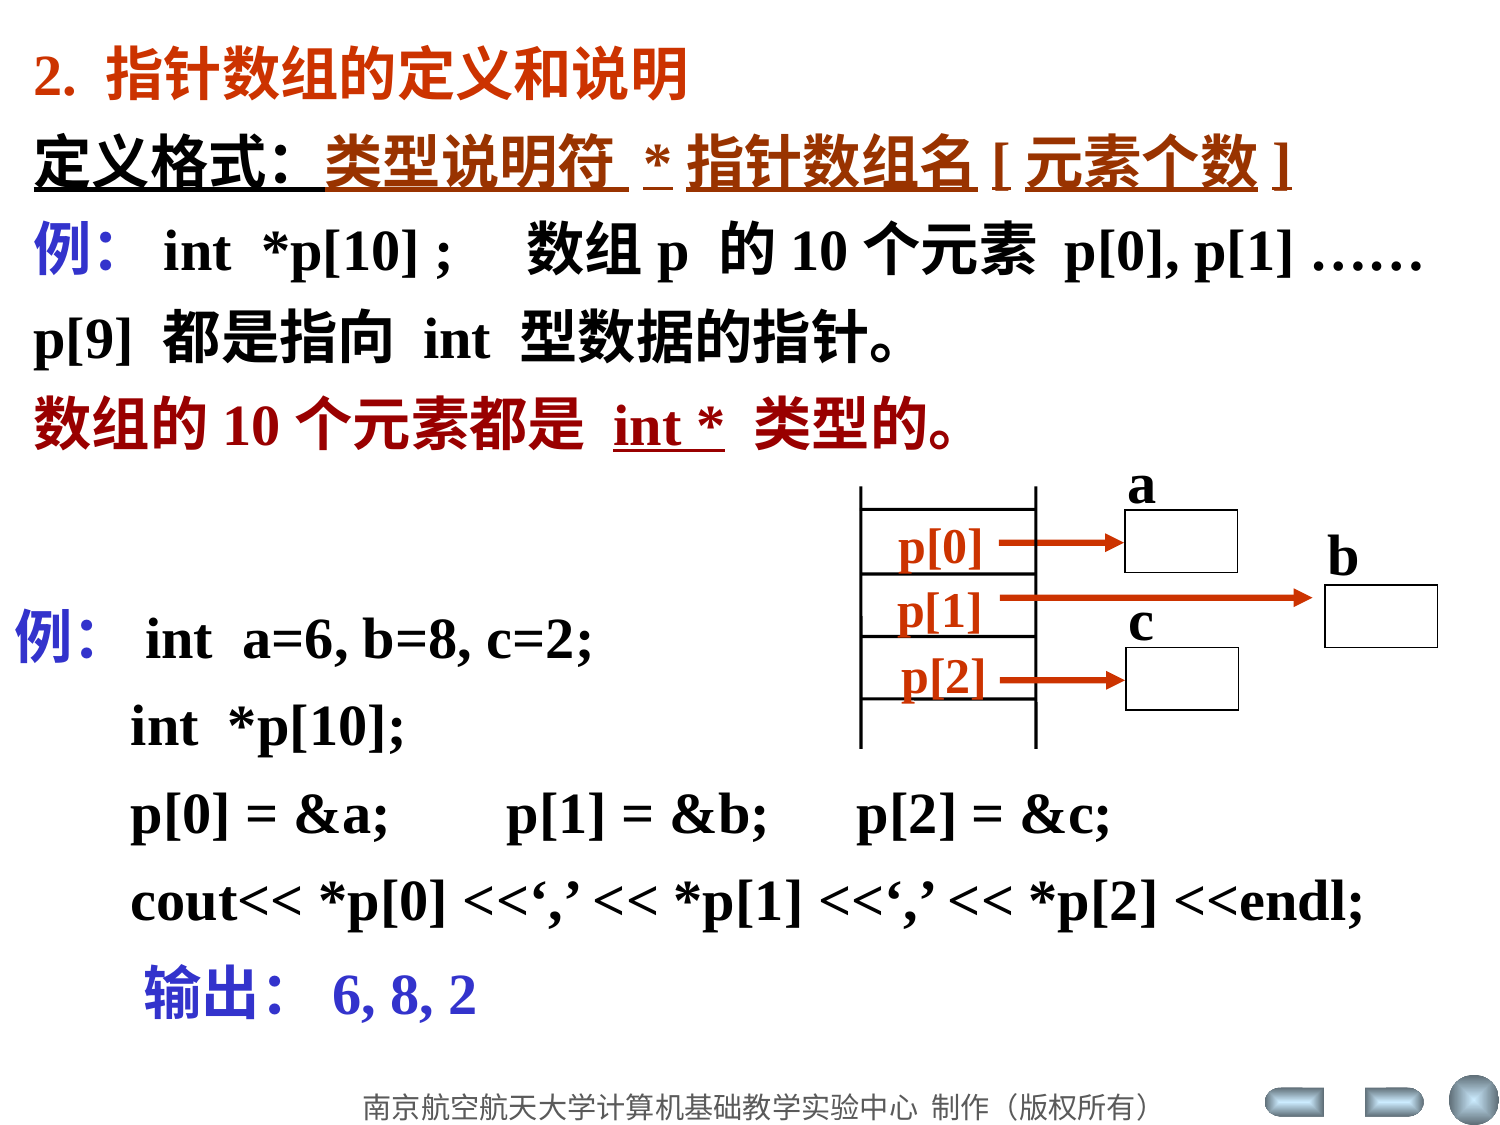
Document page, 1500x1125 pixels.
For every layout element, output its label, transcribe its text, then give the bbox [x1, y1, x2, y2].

text_box 例：int a=6, b=8, c=2; int *p[10]; p[0] = &a; p[1] = &b; p[2] = &c; cout<< *p[0] <<‘,’ << *p[1] <<‘,’ << *p[2] <<endl; [0, 574, 1464, 940]
text_box 输出：6, 8, 2 [128, 948, 493, 1034]
text_box 2. 指针数组的定义和说明 定义格式：类型说明符 *指针数组名[元素个数] 例：int *p[10] ; 数组p 的10个元素 p[0], p[1] ……p[9] 都是指向 int 型数据的指针。 数组的10个元素都是 int * 类型的。 [18, 12, 1500, 465]
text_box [859, 437, 1438, 750]
